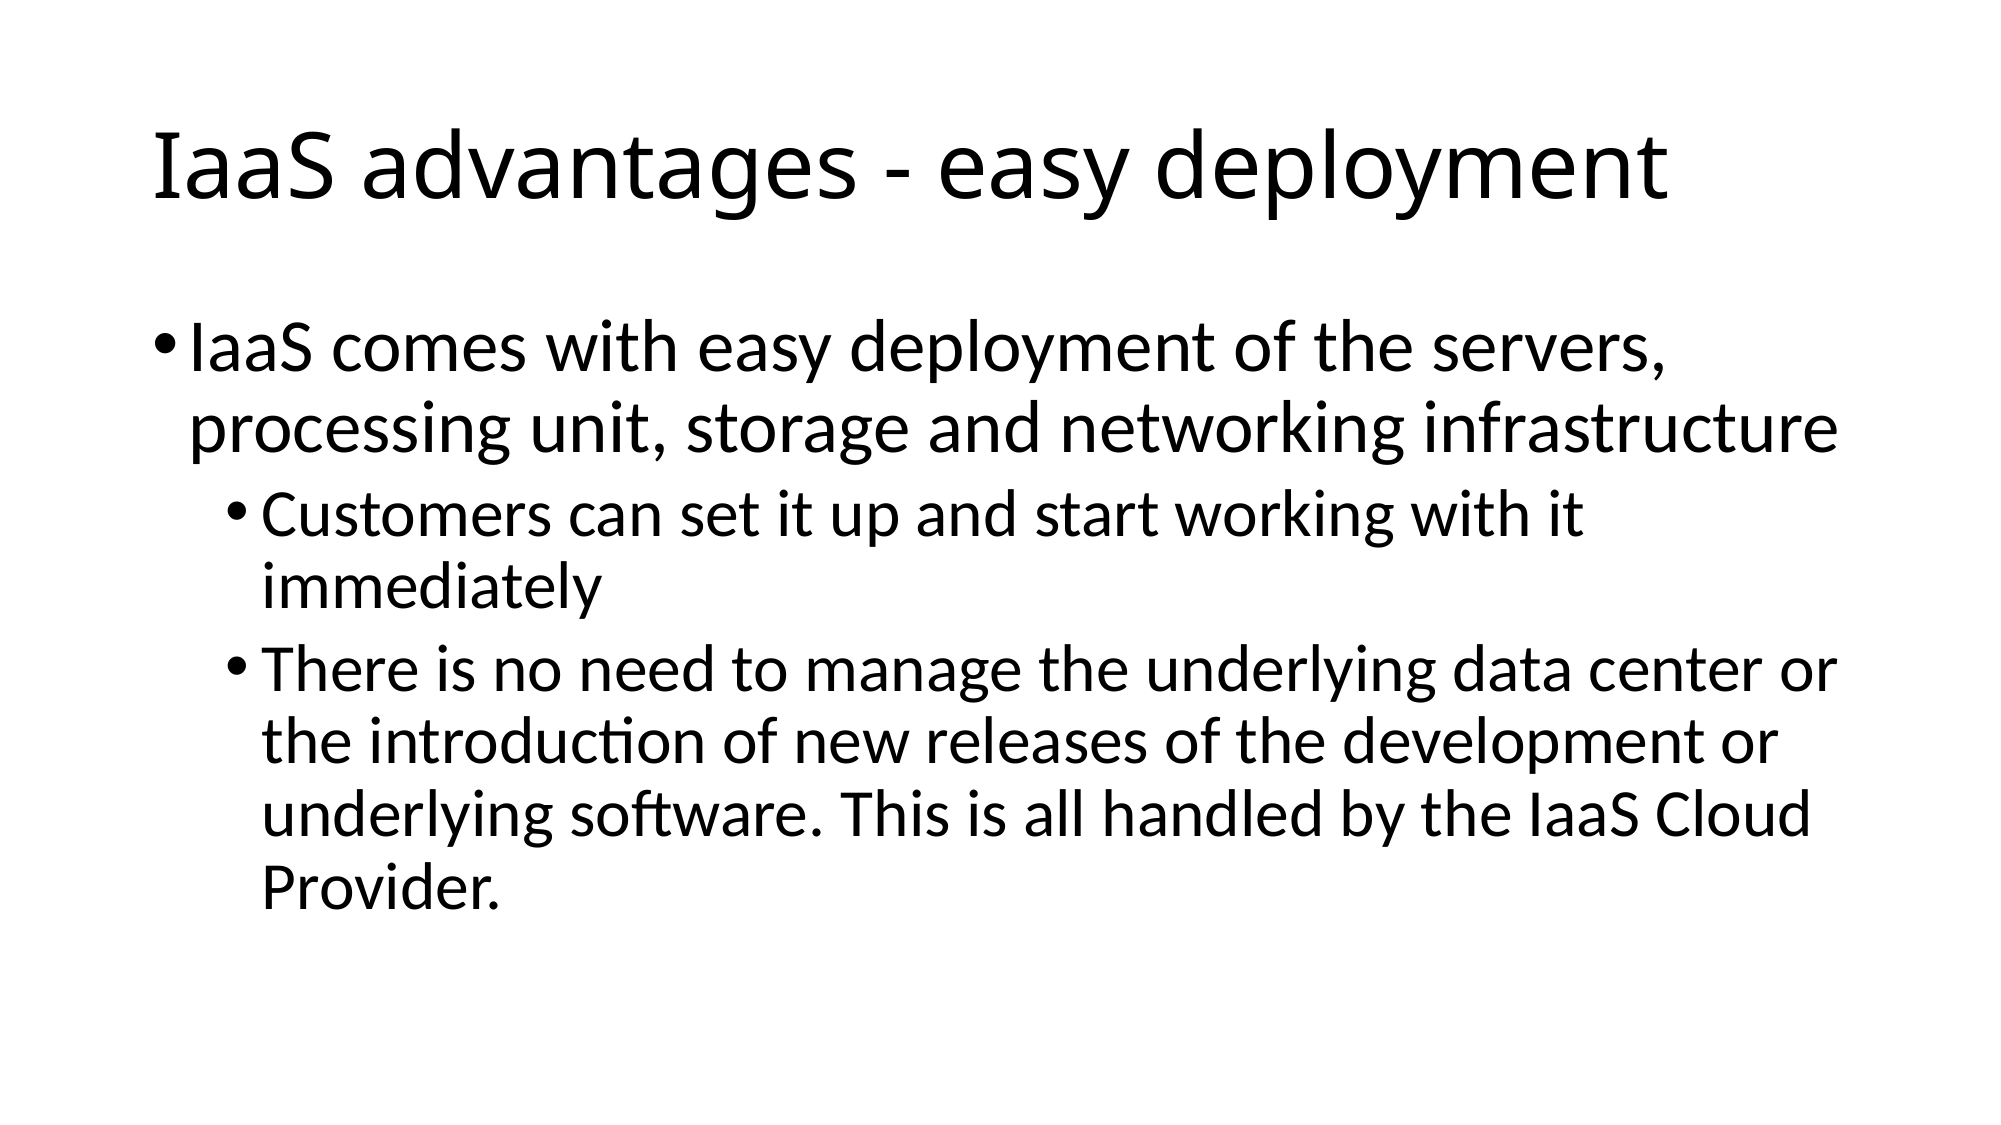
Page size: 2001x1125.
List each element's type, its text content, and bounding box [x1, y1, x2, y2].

list IaaS comes with easy deployment of the servers, processing unit, storage and networking infrastructure Customers can set it up and start working with it immediately There is no need to manage the underlying data center or the introduction of new releases of the development or underlying software. This is all handled by the IaaS Cloud Provider. [137, 299, 1863, 1014]
title IaaS advantages - easy deployment [137, 59, 1863, 278]
